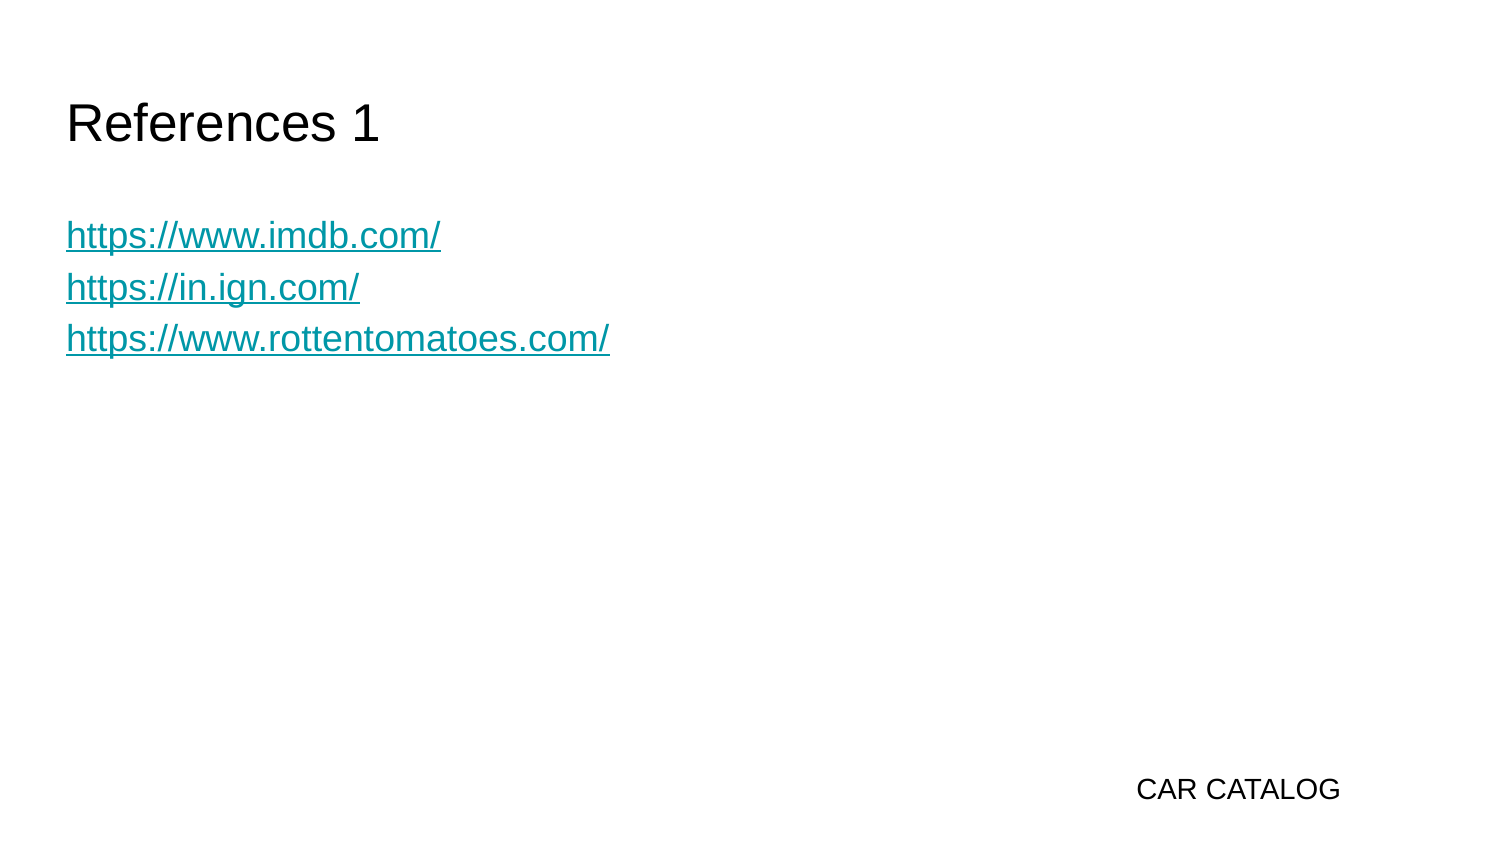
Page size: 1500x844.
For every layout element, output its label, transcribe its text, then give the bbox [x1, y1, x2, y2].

text_box CAR CATALOG [1121, 755, 1466, 821]
list https://www.imdb.com/ https://in.ign.com/ https://www.rottentomatoes.com/ [51, 189, 1449, 750]
title References 1 [51, 72, 1449, 167]
